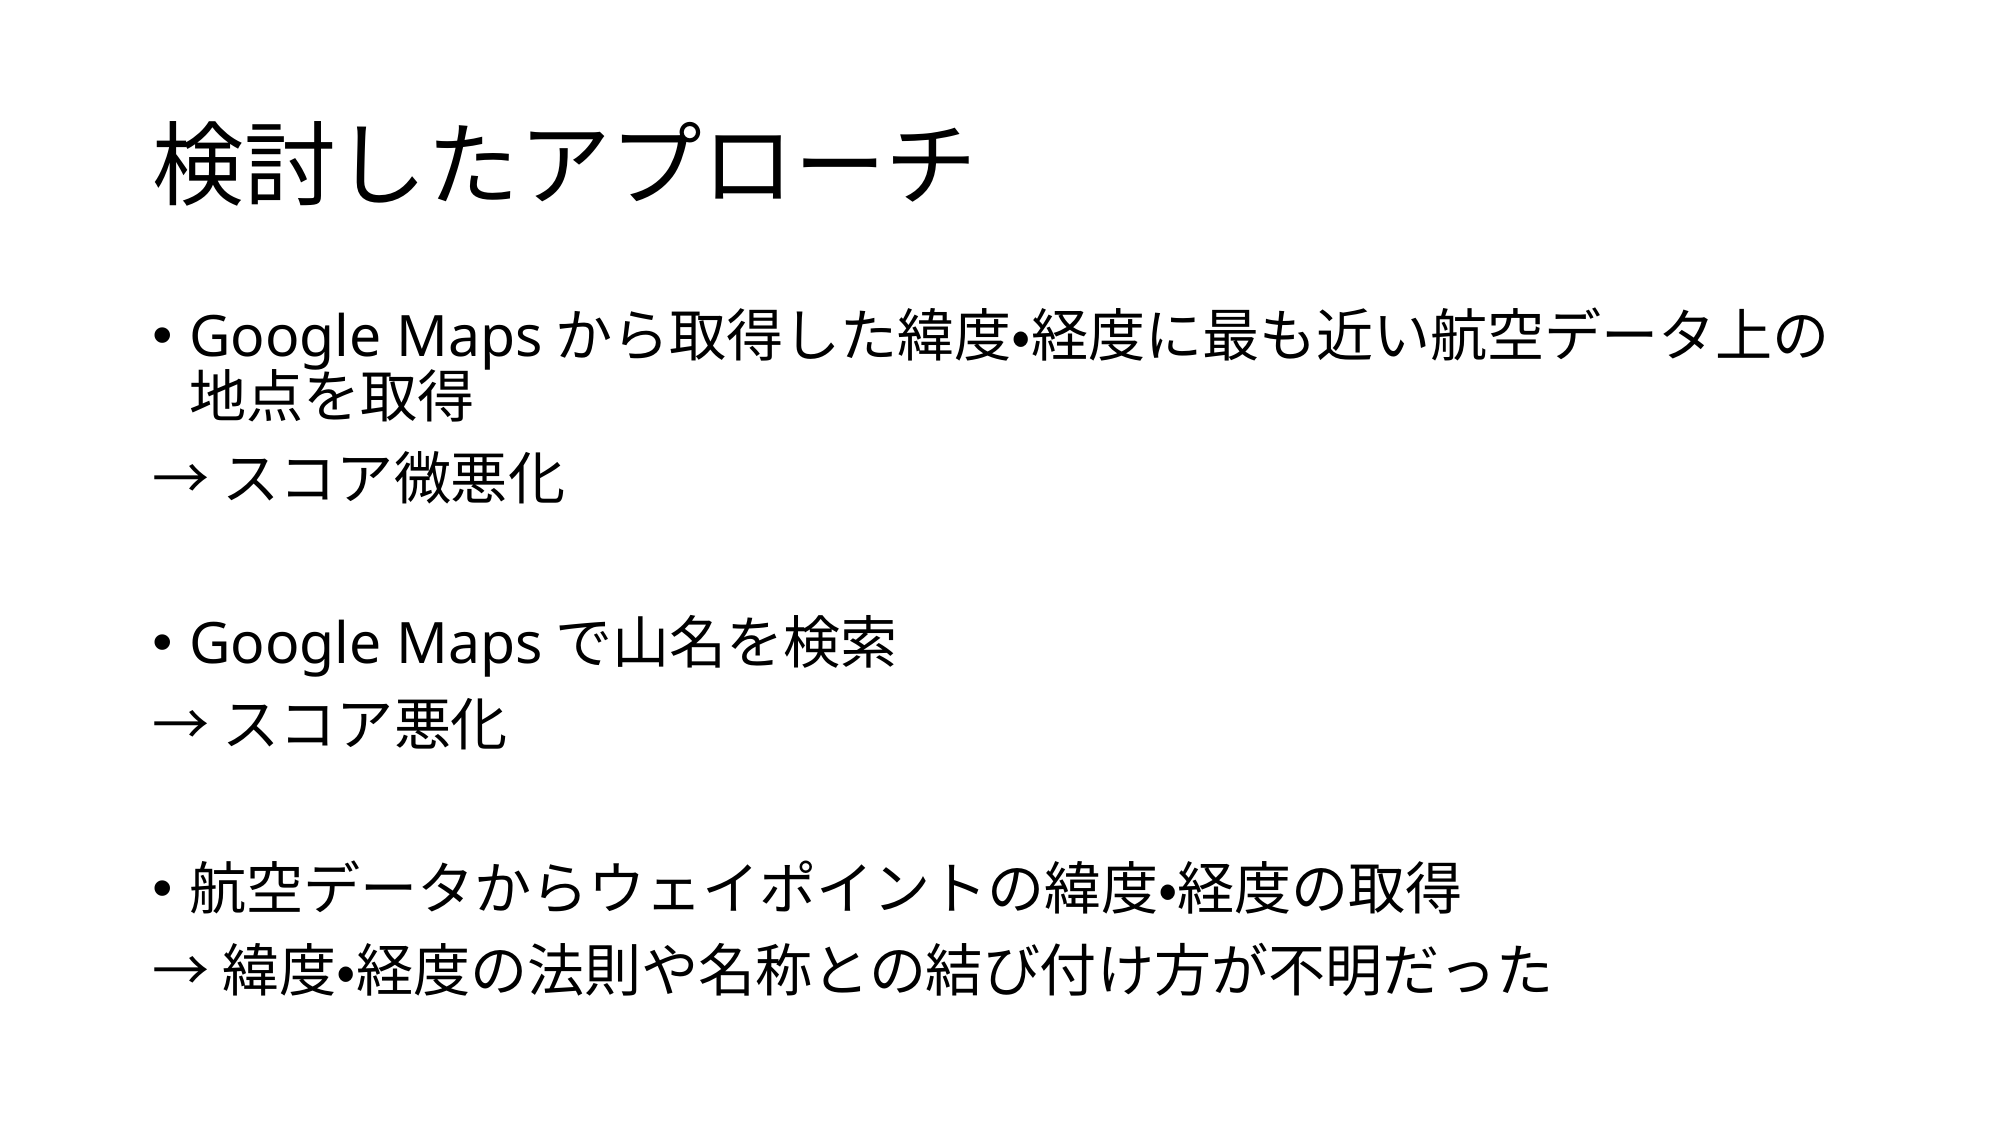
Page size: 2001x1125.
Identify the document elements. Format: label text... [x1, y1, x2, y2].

title 検討したアプローチ [137, 59, 1863, 278]
list Google Mapsから取得した緯度・経度に最も近い航空データ上の地点を取得 →スコア微悪化 Google Mapsで山名を検索 →スコア悪化 航空データからウェイポイントの緯度・経度の取得 →緯度・経度の法則や名称との結び付け方が不明だった [137, 299, 1863, 1014]
